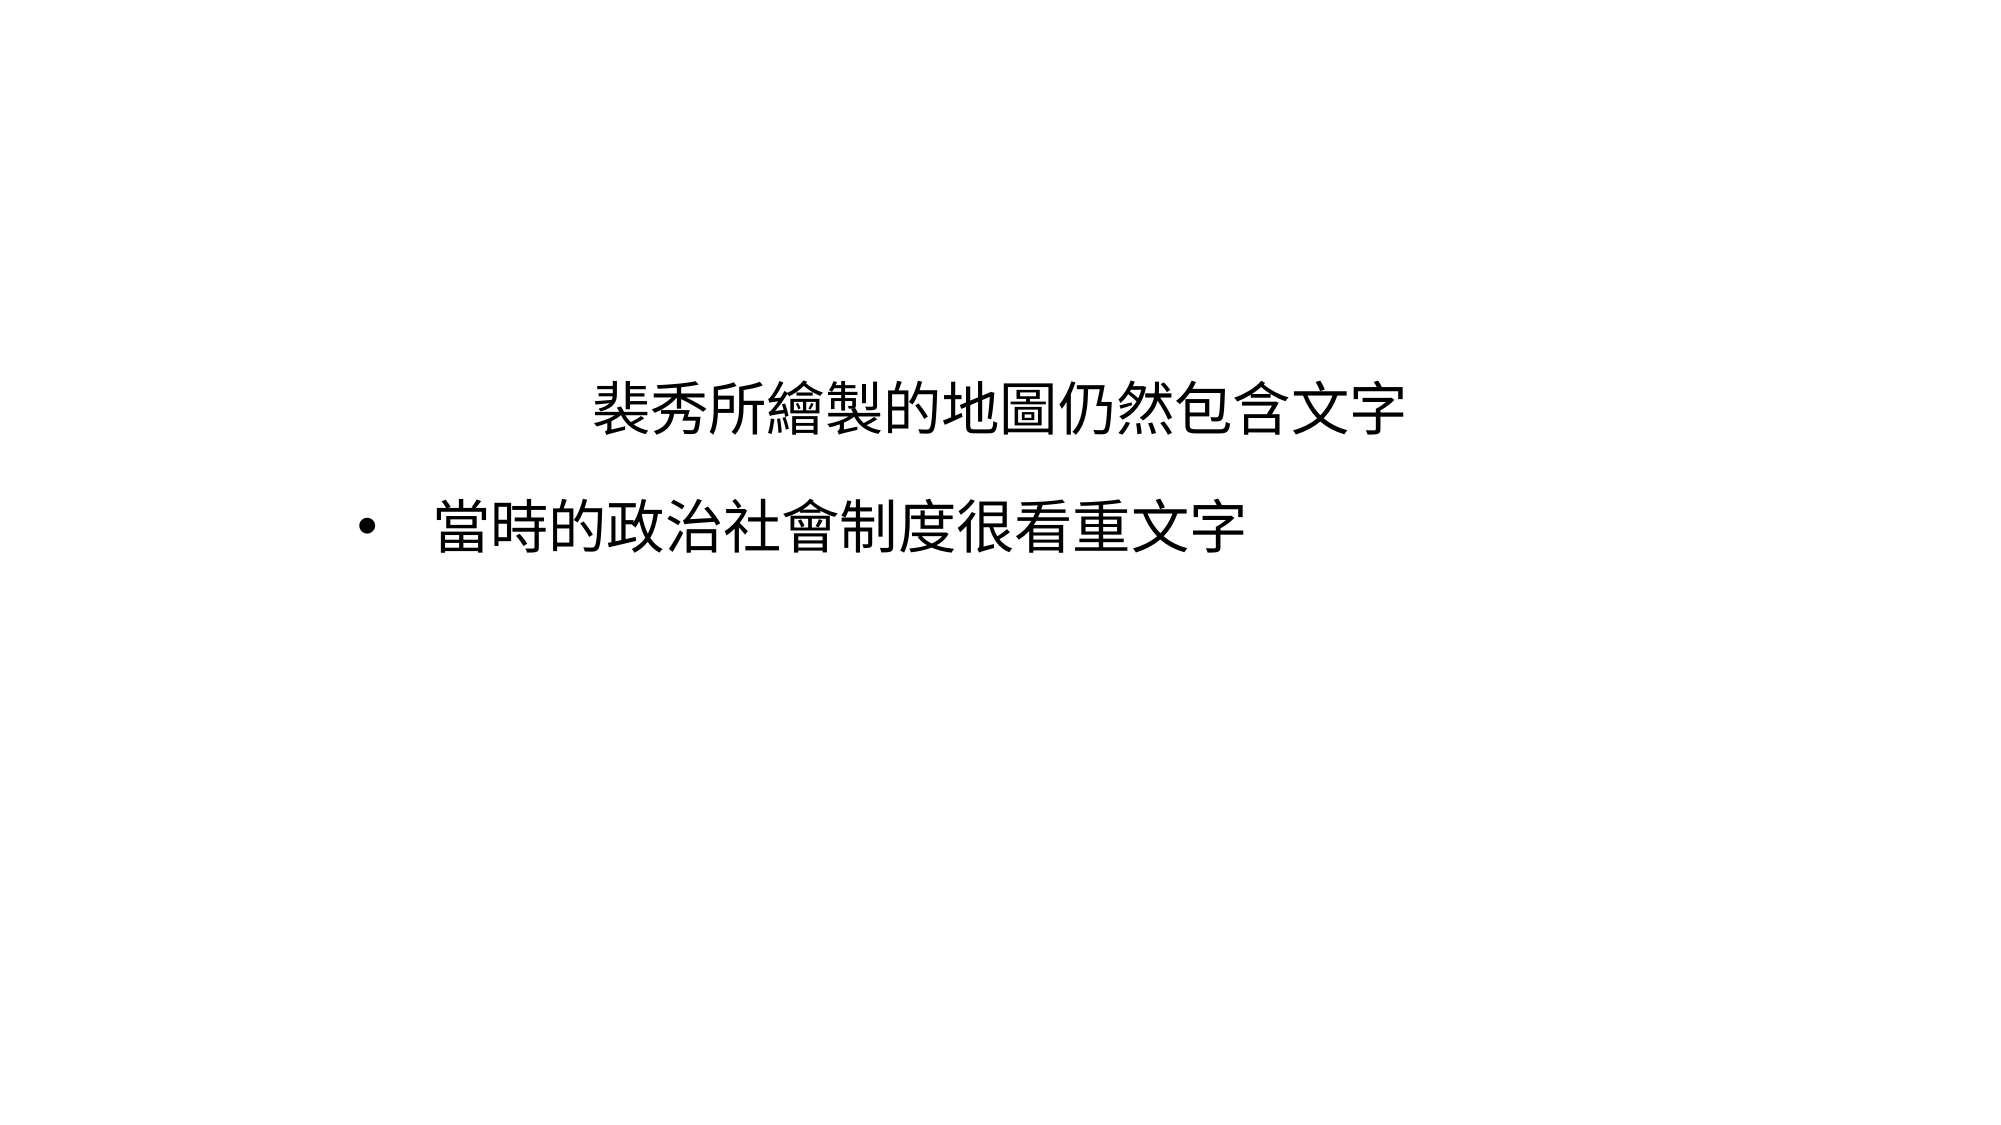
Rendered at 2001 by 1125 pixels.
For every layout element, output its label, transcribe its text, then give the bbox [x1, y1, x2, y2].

text_box 裴秀所繪製的地圖仍然包含文字 [342, 364, 1658, 450]
text_box 當時的政治社會制度很看重文字 [342, 482, 1658, 568]
